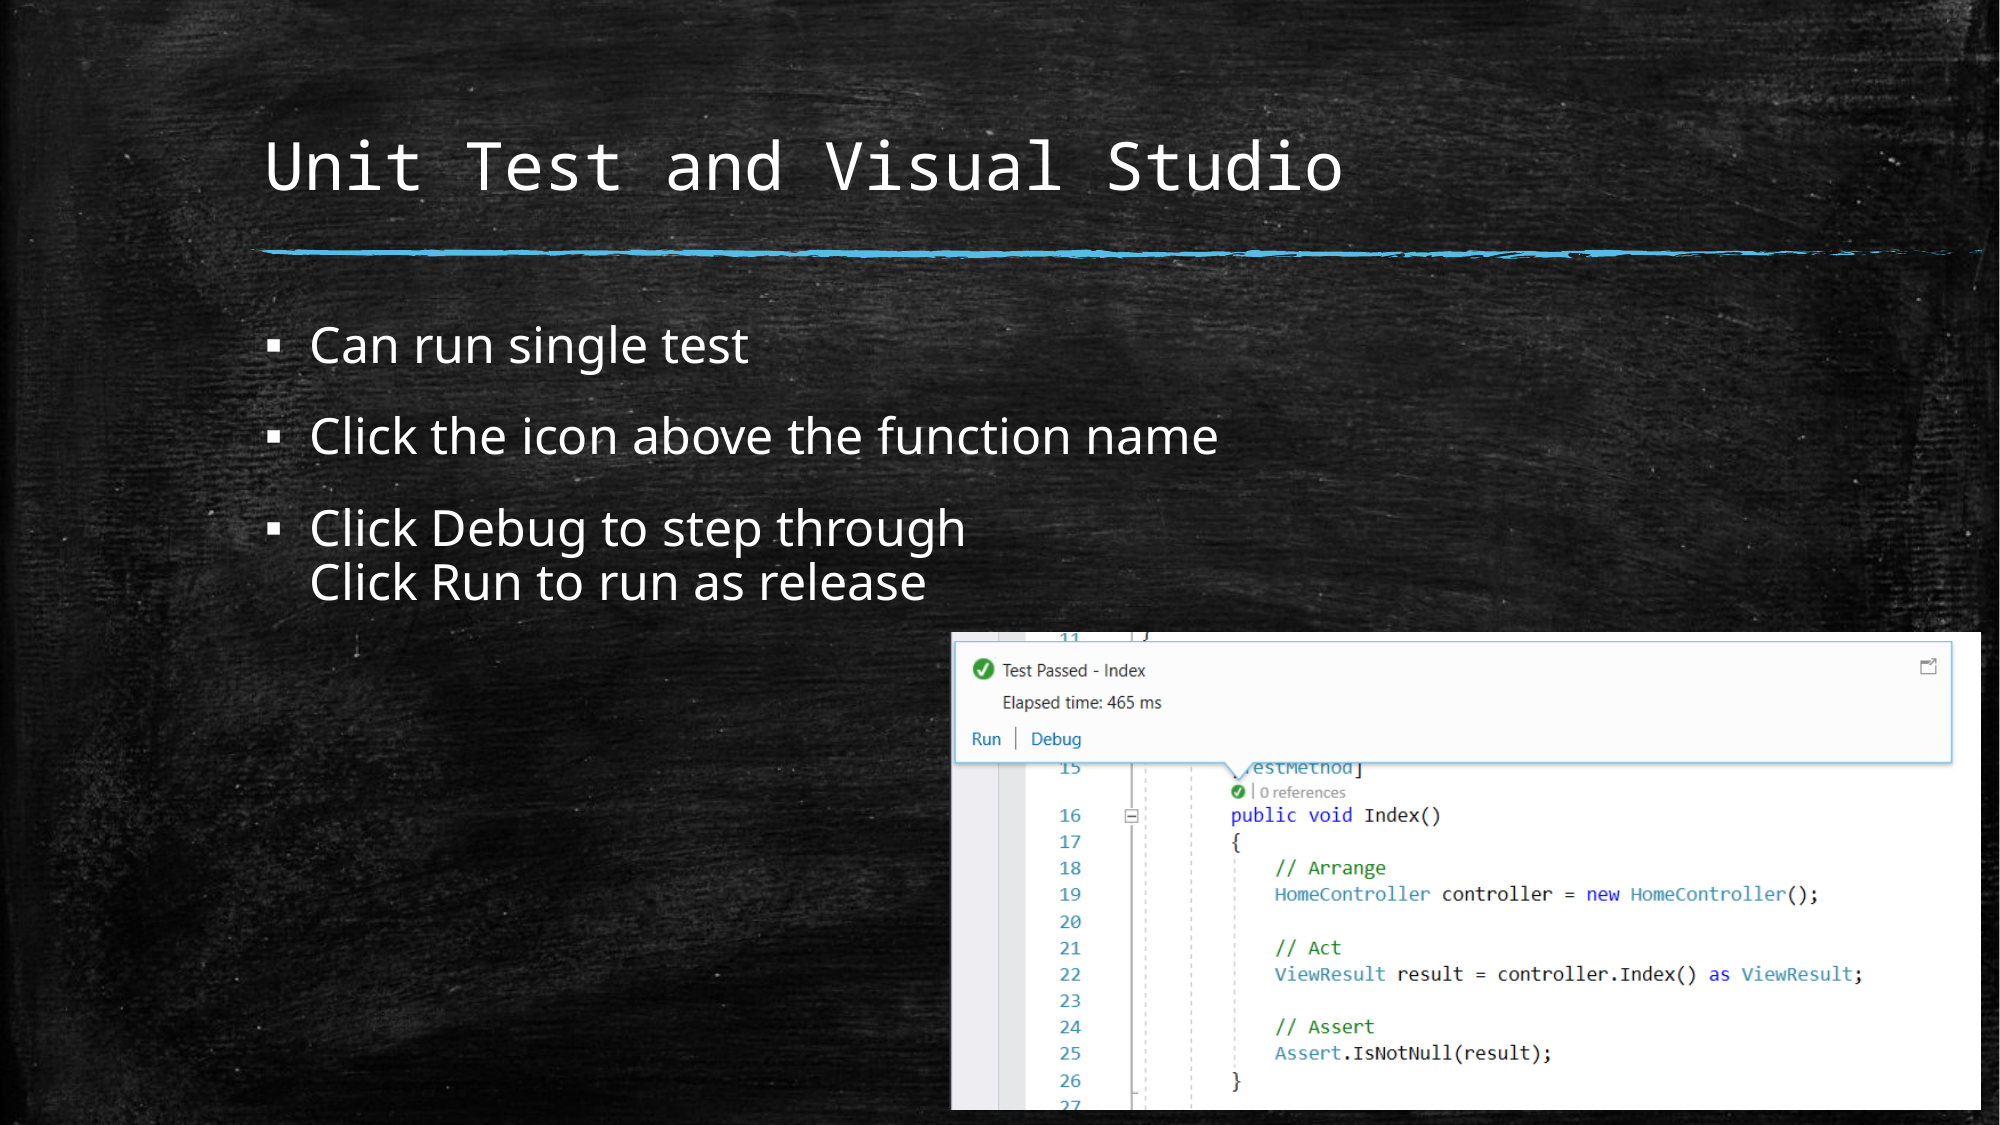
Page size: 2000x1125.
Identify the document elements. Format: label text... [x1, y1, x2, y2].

picture [949, 632, 1981, 1110]
title Unit Test and Visual Studio [249, 45, 1750, 213]
list Can run single test Click the icon above the function name Click Debug to step through Click Run to run as release [249, 312, 1750, 1013]
